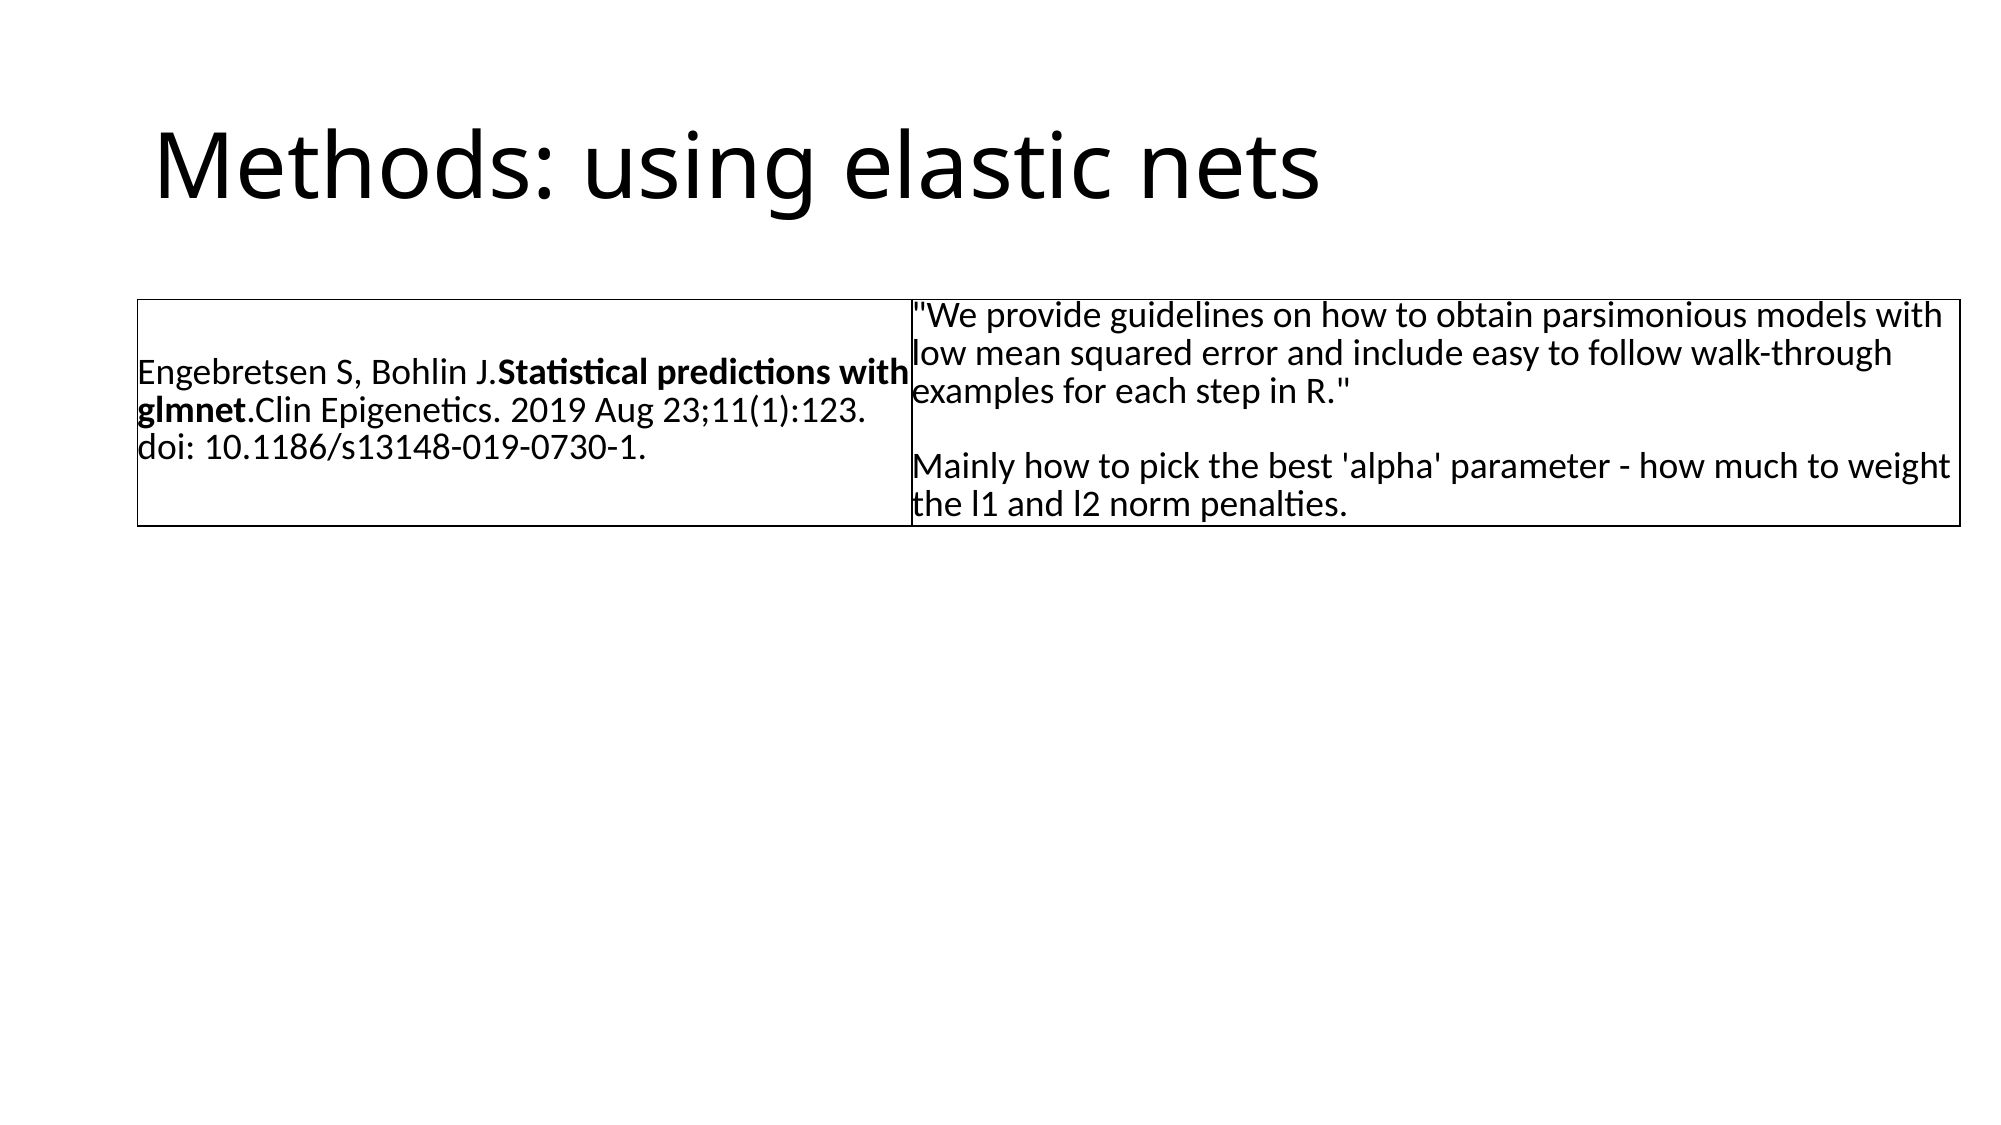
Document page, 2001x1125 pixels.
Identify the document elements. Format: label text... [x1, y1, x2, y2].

title Methods: using elastic nets [137, 59, 1863, 278]
table_header "We provide guidelines on how to obtain parsimonious models with low mean squared error and include easy to follow walk-through examples for each step in R." Mainly how to pick the best 'alpha' parameter - how much to weight the l1 and l2 norm penalties. [913, 300, 1959, 525]
table_header Engebretsen S, Bohlin J.Statistical predictions with glmnet.Clin Epigenetics. 2019 Aug 23;11(1):123. doi: 10.1186/s13148-019-0730-1. [138, 300, 911, 525]
